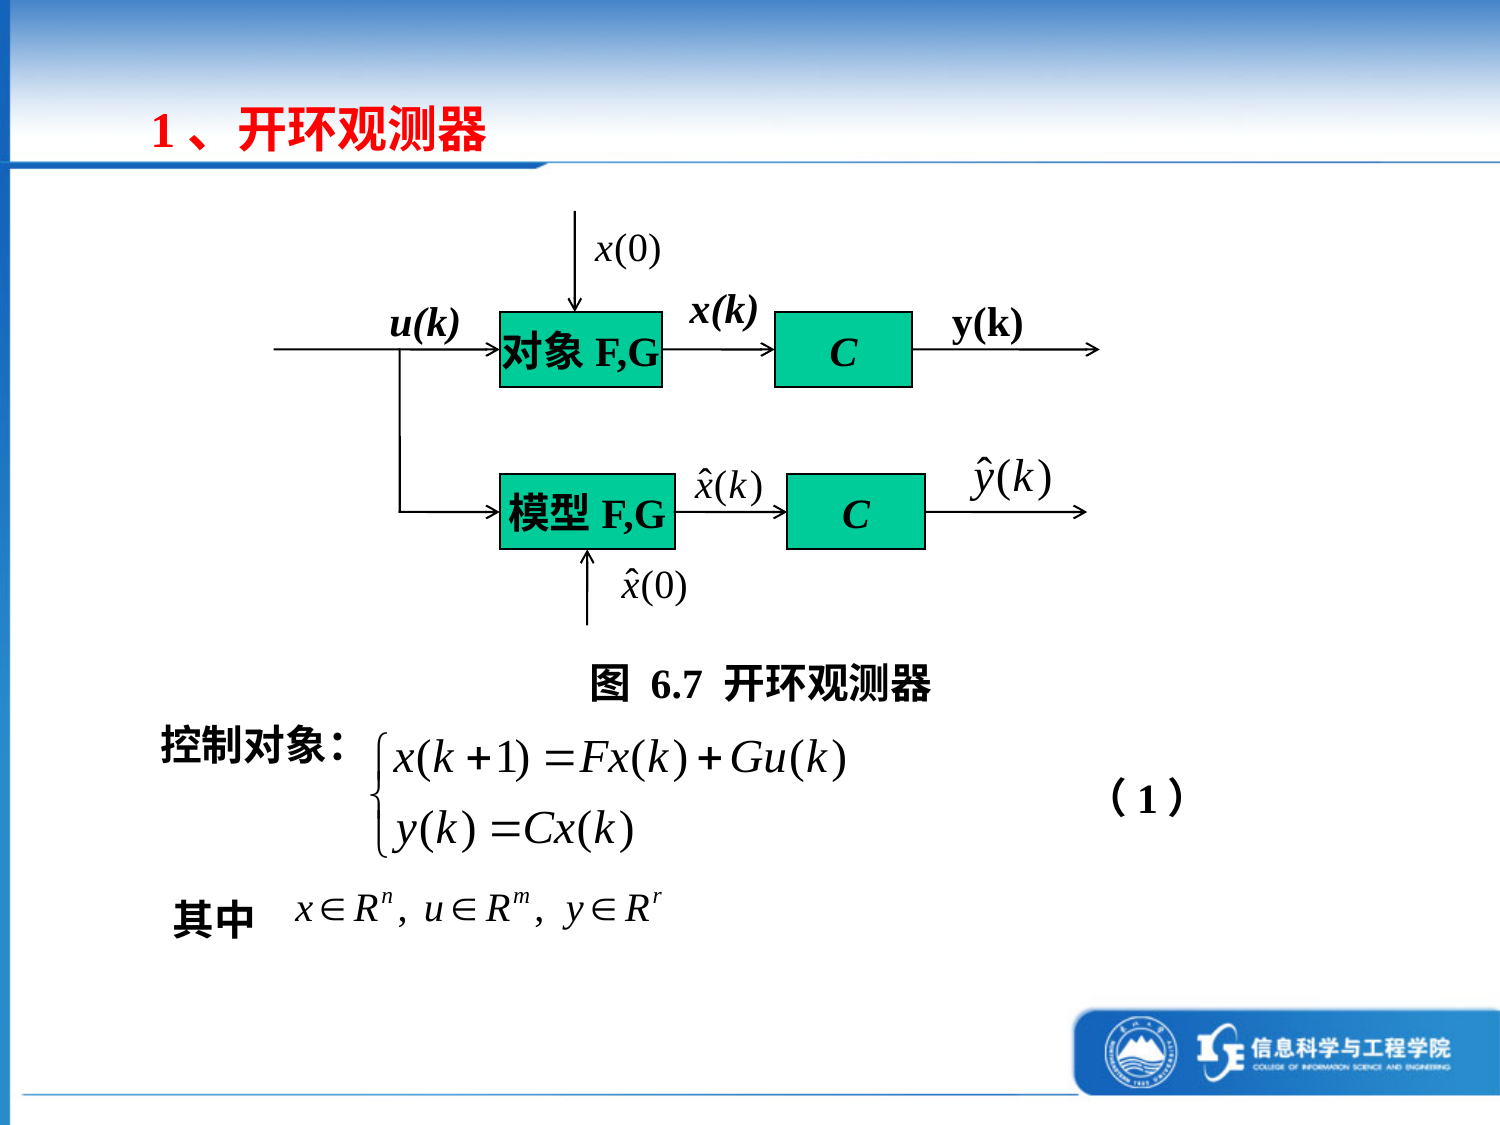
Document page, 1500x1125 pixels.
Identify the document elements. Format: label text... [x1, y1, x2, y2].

text_box [1039, 342, 1100, 357]
text_box 1、开环观测器 [135, 90, 725, 165]
text_box [775, 506, 787, 519]
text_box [586, 224, 668, 278]
text_box 对象F,G [499, 311, 663, 387]
picture [0, 0, 1500, 1125]
text_box [579, 549, 595, 625]
text_box 模型F,G [499, 474, 675, 550]
text_box u(k) [374, 287, 477, 352]
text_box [287, 877, 671, 939]
text_box [663, 342, 774, 357]
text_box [686, 461, 771, 516]
text_box [477, 342, 499, 357]
text_box 图 6.7 开环观测器 [574, 649, 1127, 715]
text_box C [774, 311, 913, 387]
text_box （1） [1070, 764, 1327, 830]
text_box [613, 561, 695, 616]
text_box [1062, 504, 1088, 520]
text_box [360, 724, 857, 867]
text_box [399, 504, 500, 520]
text_box y(k) [937, 287, 1039, 352]
text_box x(k) [674, 274, 775, 340]
text_box 其中 [158, 886, 347, 952]
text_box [961, 449, 1059, 512]
text_box 控制对象： [145, 711, 500, 777]
text_box C [787, 474, 925, 550]
